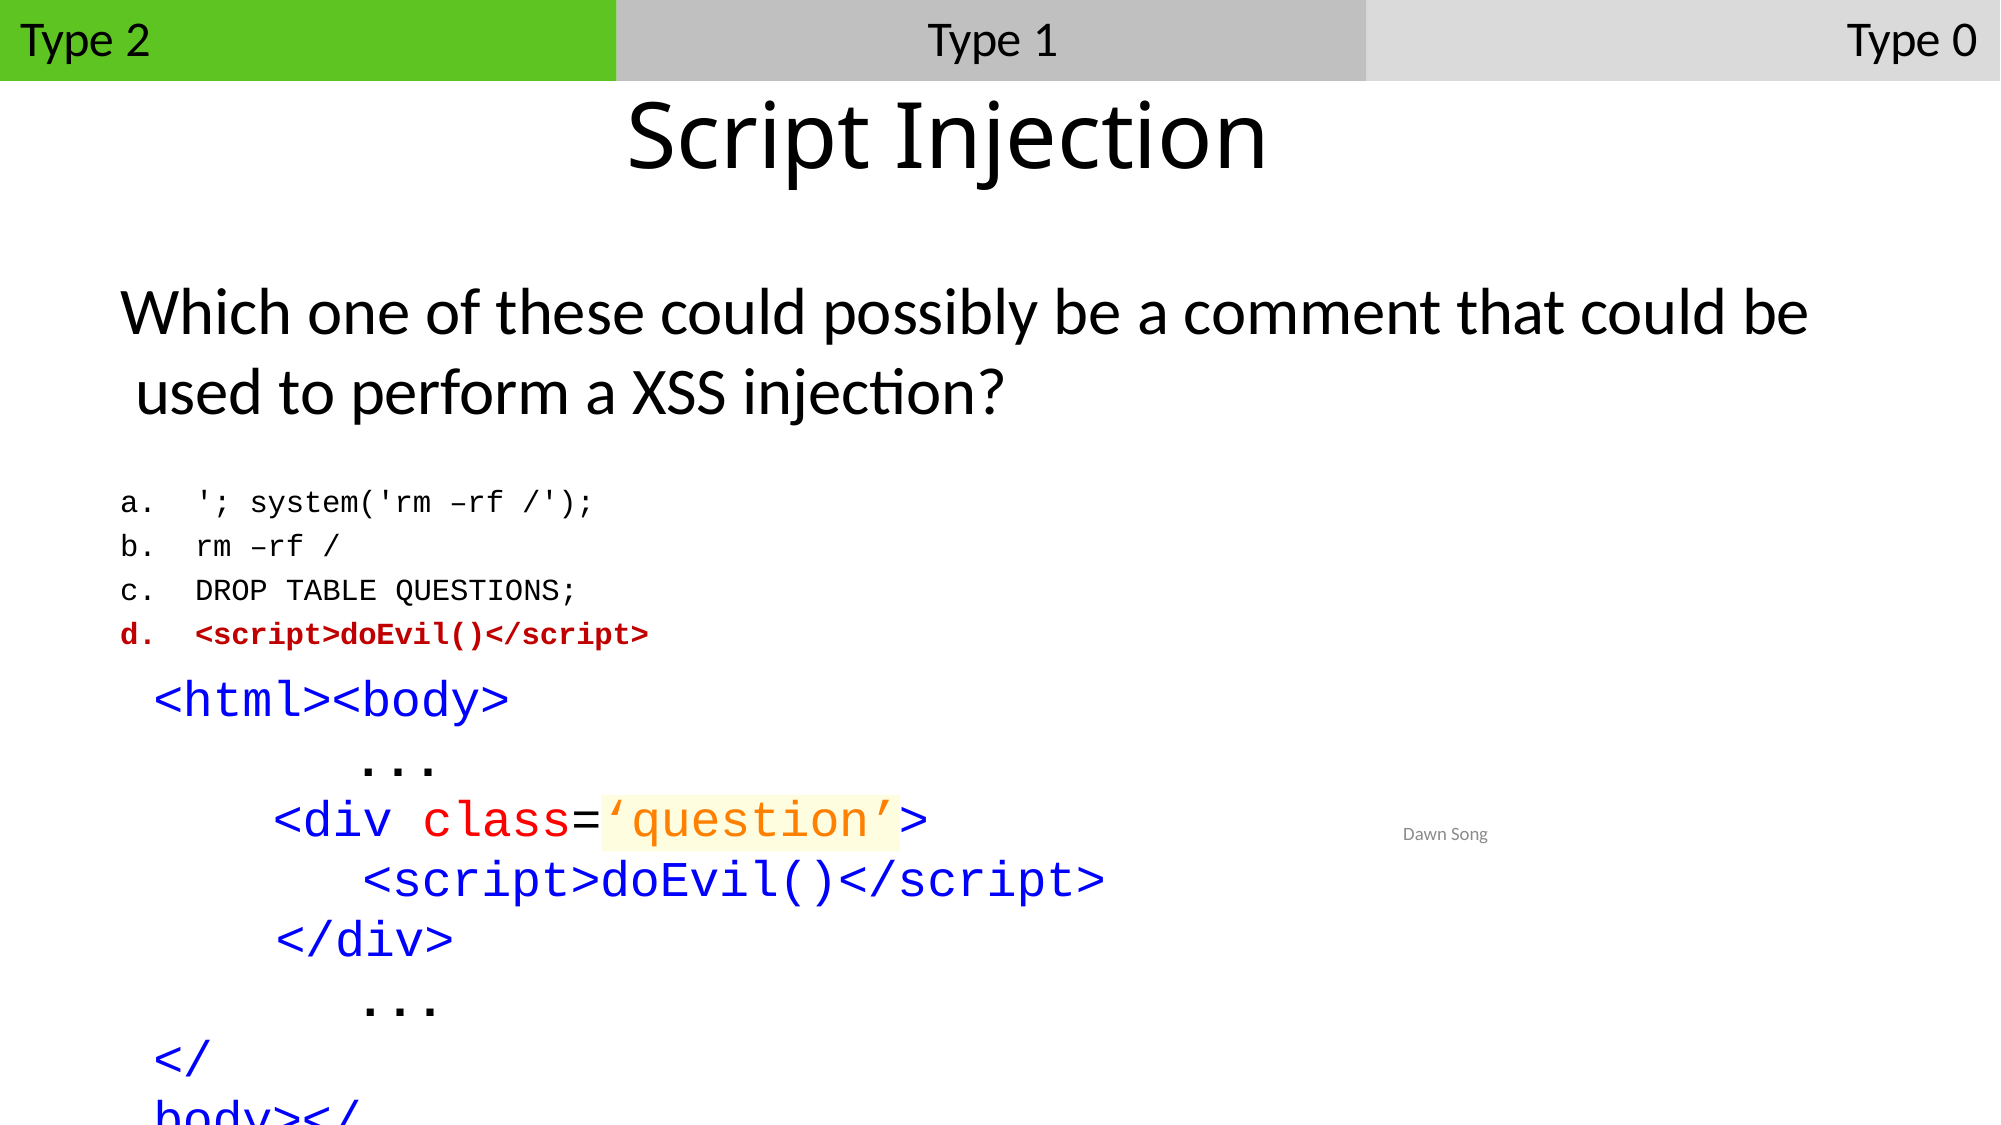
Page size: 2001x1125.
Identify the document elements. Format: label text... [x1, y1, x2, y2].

text_box '; system('rm –rf /'); rm –rf / DROP TABLE QUESTIONS; <script>doEvil()</script> [117, 471, 658, 651]
text_box Type 0 [1844, 3, 1983, 67]
text_box <html><body> ... <div class=‘question’> <script>doEvil()</script> </div> ... </body></html> [150, 663, 1112, 1125]
title Script Injection [624, 81, 1376, 227]
text_box Which one of these could possibly be a comment that could be used to perform a XSS injection? [117, 265, 1822, 429]
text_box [0, 0, 1367, 81]
text_box [1367, 0, 2000, 81]
footer Dawn Song [1400, 504, 1490, 1125]
